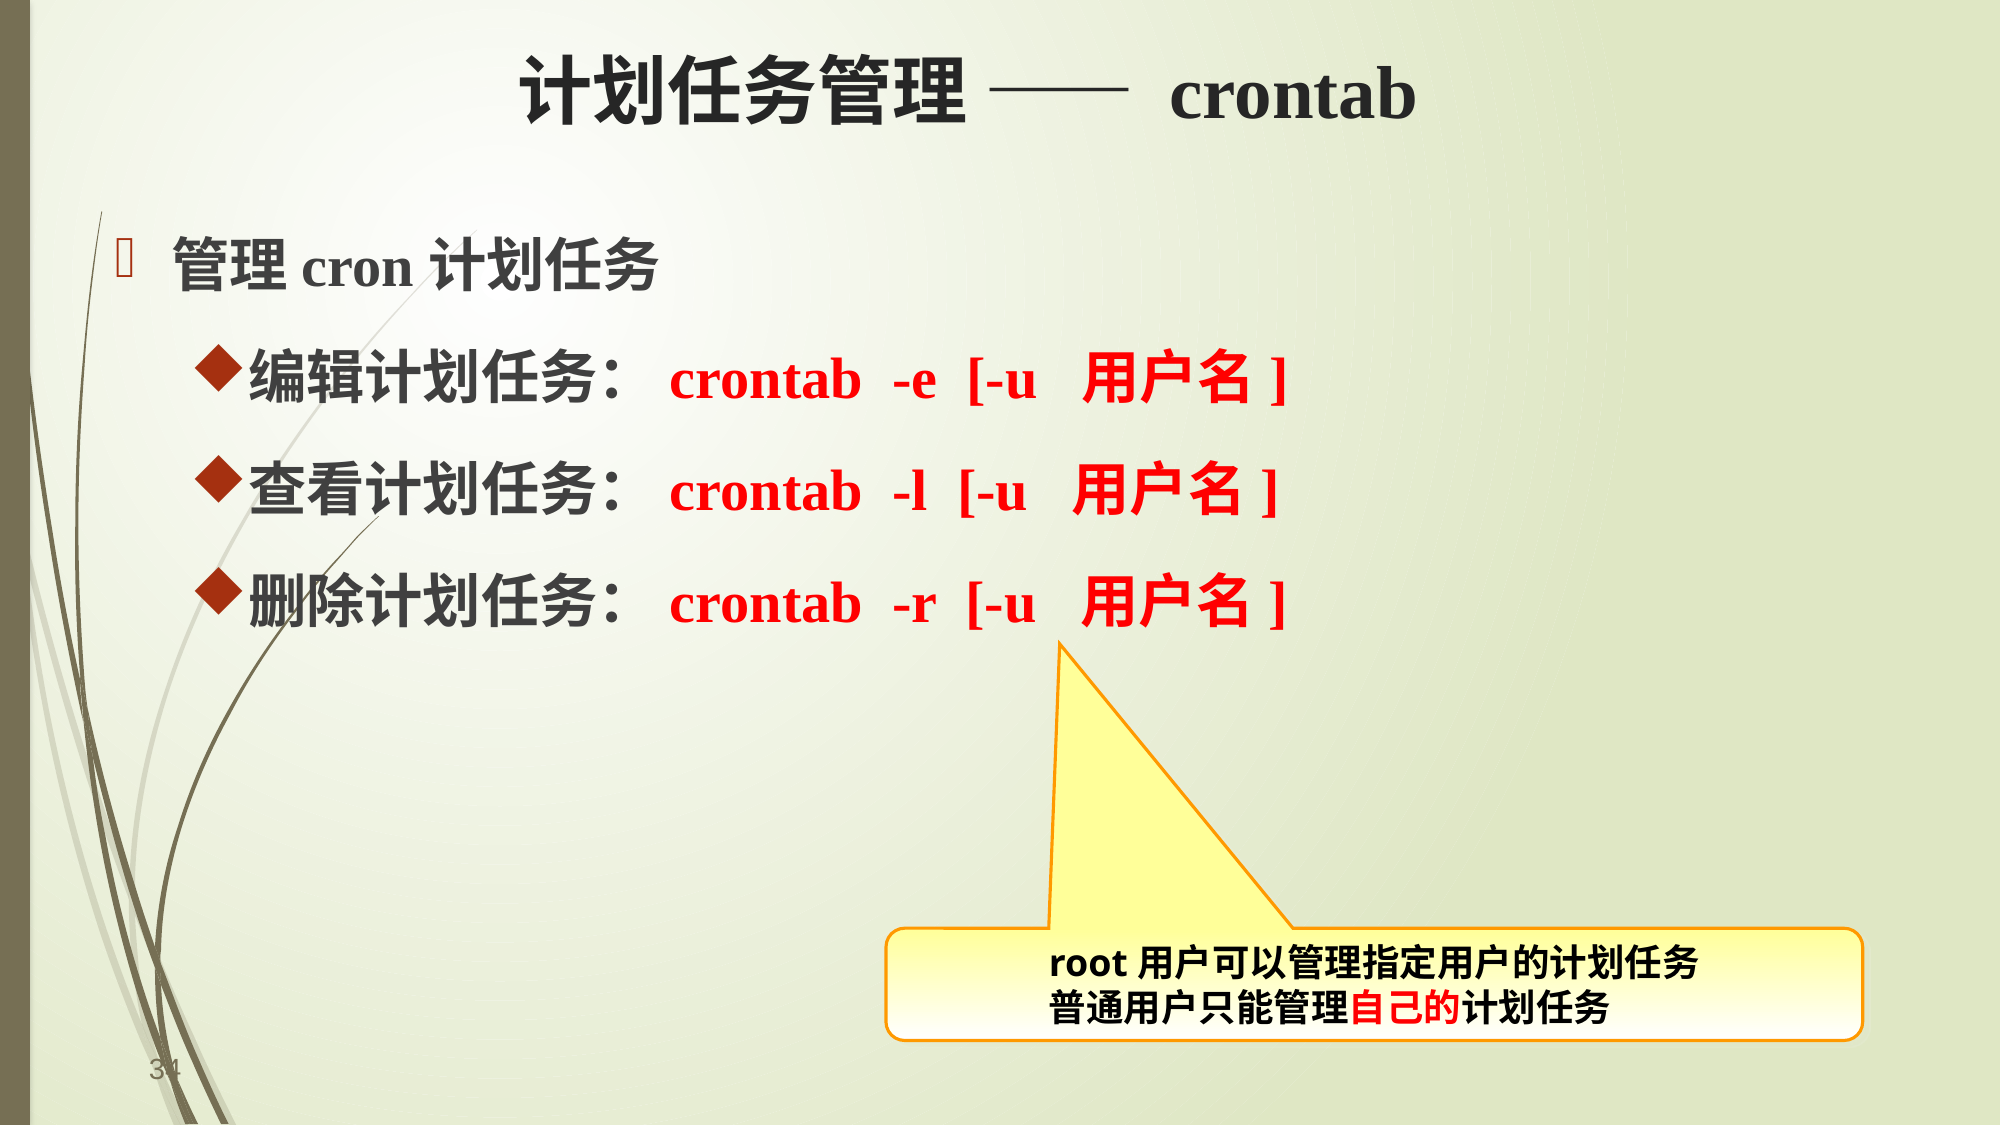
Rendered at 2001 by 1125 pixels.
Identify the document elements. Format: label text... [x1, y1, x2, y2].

slide_number 34 [134, 1042, 568, 1103]
text_box root用户可以管理指定用户的计划任务 普通用户只能管理自己的计划任务 [885, 643, 1863, 1041]
list 管理cron计划任务 编辑计划任务：crontab -e [-u 用户名] 查看计划任务：crontab -l [-u 用户名] 删除计划任务：crontab -r [-u 用户名] [99, 200, 1900, 1010]
title 计划任务管理 —— crontab [489, 35, 1446, 163]
